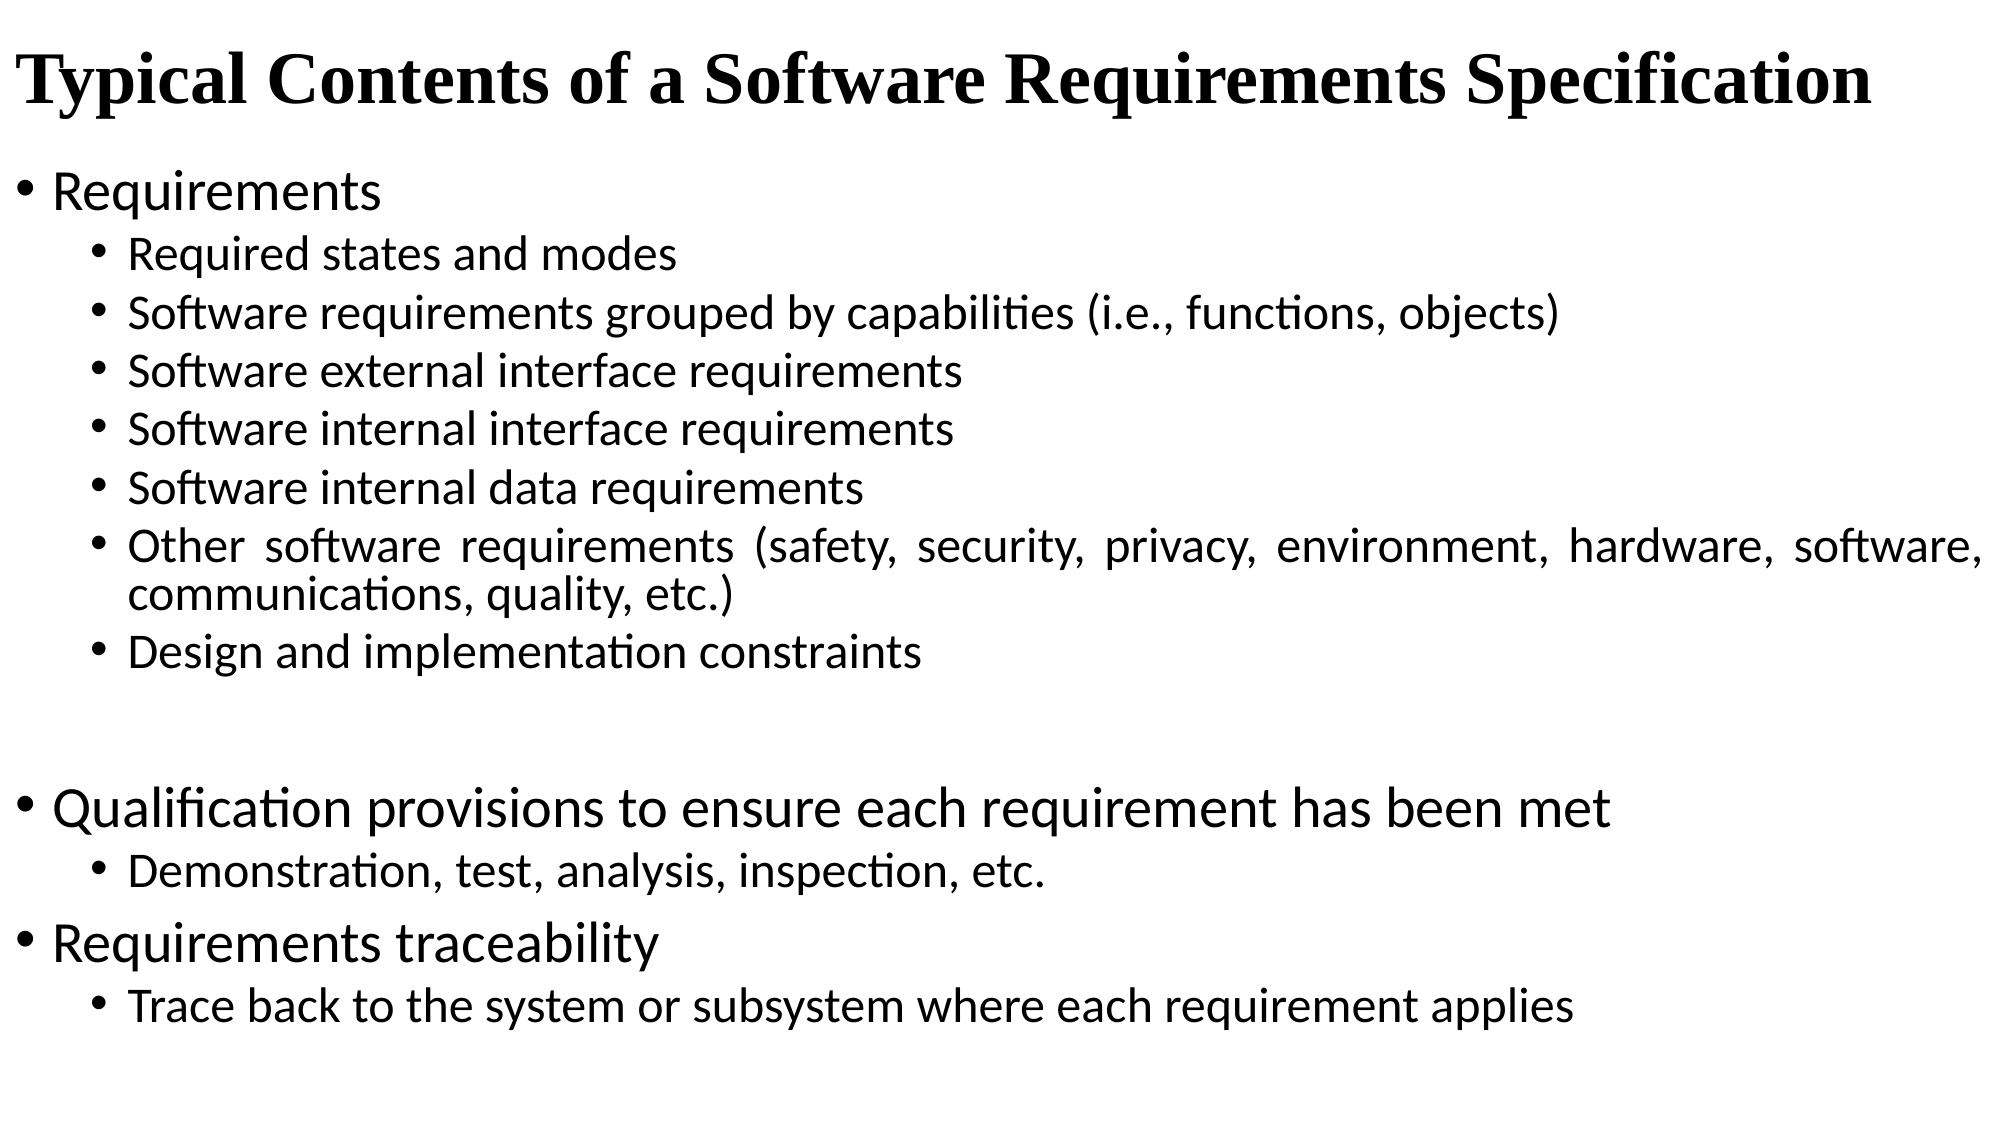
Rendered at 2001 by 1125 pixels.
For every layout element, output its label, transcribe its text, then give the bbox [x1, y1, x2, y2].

list Requirements Required states and modes Software requirements grouped by capabilities (i.e., functions, objects) Software external interface requirements Software internal interface requirements Software internal data requirements Other software requirements (safety, security, privacy, environment, hardware, software, communications, quality, etc.) Design and implementation constraints Qualification provisions to ensure each requirement has been met Demonstration, test, analysis, inspection, etc. Requirements traceability Trace back to the system or subsystem where each requirement applies [0, 158, 2000, 1125]
title Typical Contents of a Software Requirements Specification [0, 0, 1968, 158]
